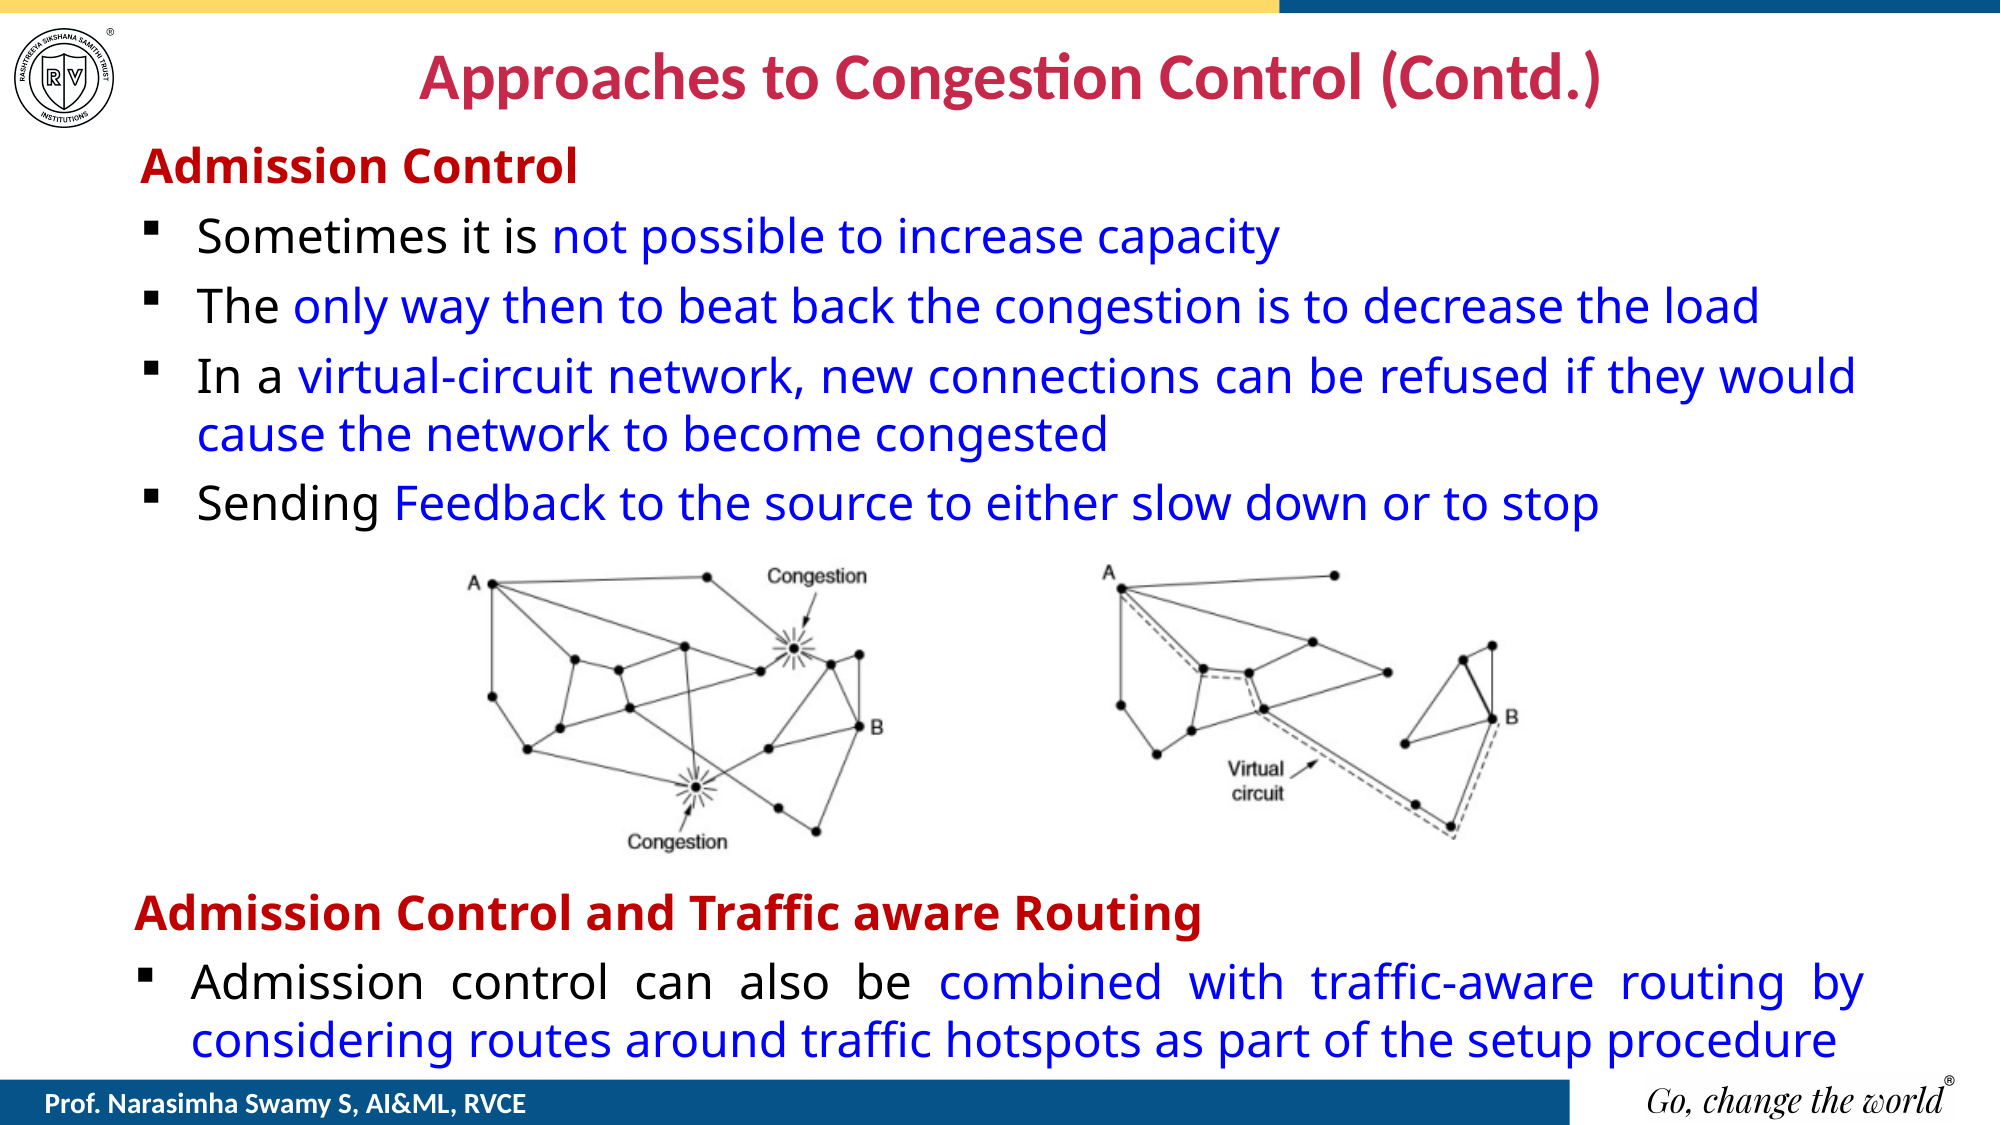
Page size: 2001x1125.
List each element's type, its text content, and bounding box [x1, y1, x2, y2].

title Approaches to Congestion Control (Contd.) [137, 27, 1887, 129]
text_box Admission Control Sometimes it is not possible to increase capacity The only way then to beat back the congestion is to decrease the load In a virtual-circuit network, new connections can be refused if they would cause the network to become congested Sending Feedback to the source to either slow down or to stop [125, 128, 1875, 538]
text_box Admission Control and Traffic aware Routing Admission control can also be combined with traffic-aware routing by considering routes around traffic hotspots as part of the setup procedure [119, 874, 1881, 1075]
picture [1099, 554, 1527, 848]
picture [1644, 1073, 1956, 1122]
picture [14, 28, 114, 128]
picture [460, 554, 887, 857]
